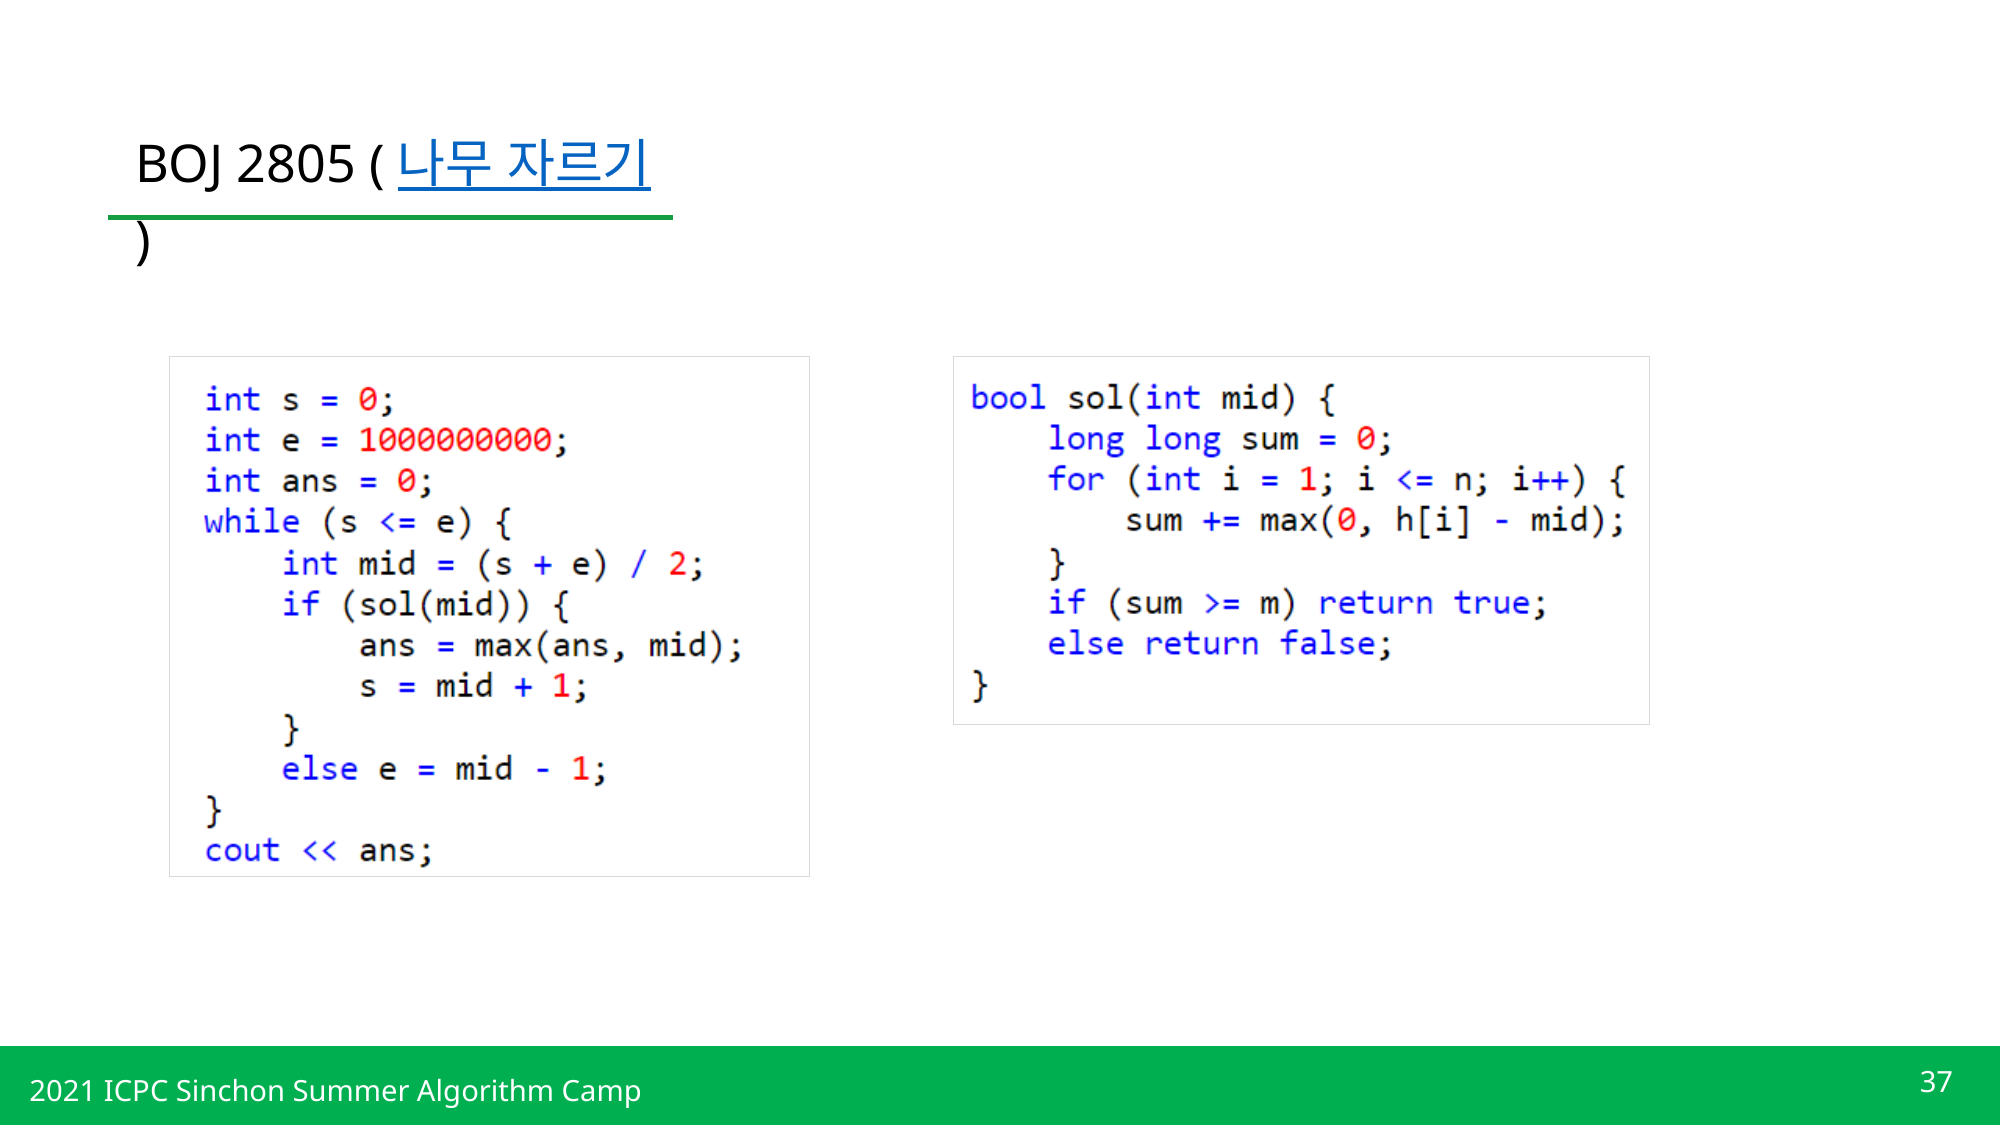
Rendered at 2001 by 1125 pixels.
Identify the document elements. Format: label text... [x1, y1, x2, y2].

slide_number 37 [1817, 1053, 1969, 1114]
picture [169, 356, 810, 877]
text_box 2021 ICPC Sinchon Summer Algorithm Camp [14, 1064, 880, 1115]
text_box BOJ 2805 (나무 자르기) [120, 218, 673, 276]
text_box BOJ 2805 (나무 자르기) [120, 123, 673, 217]
text_box [0, 1046, 2000, 1125]
picture [952, 356, 1650, 725]
